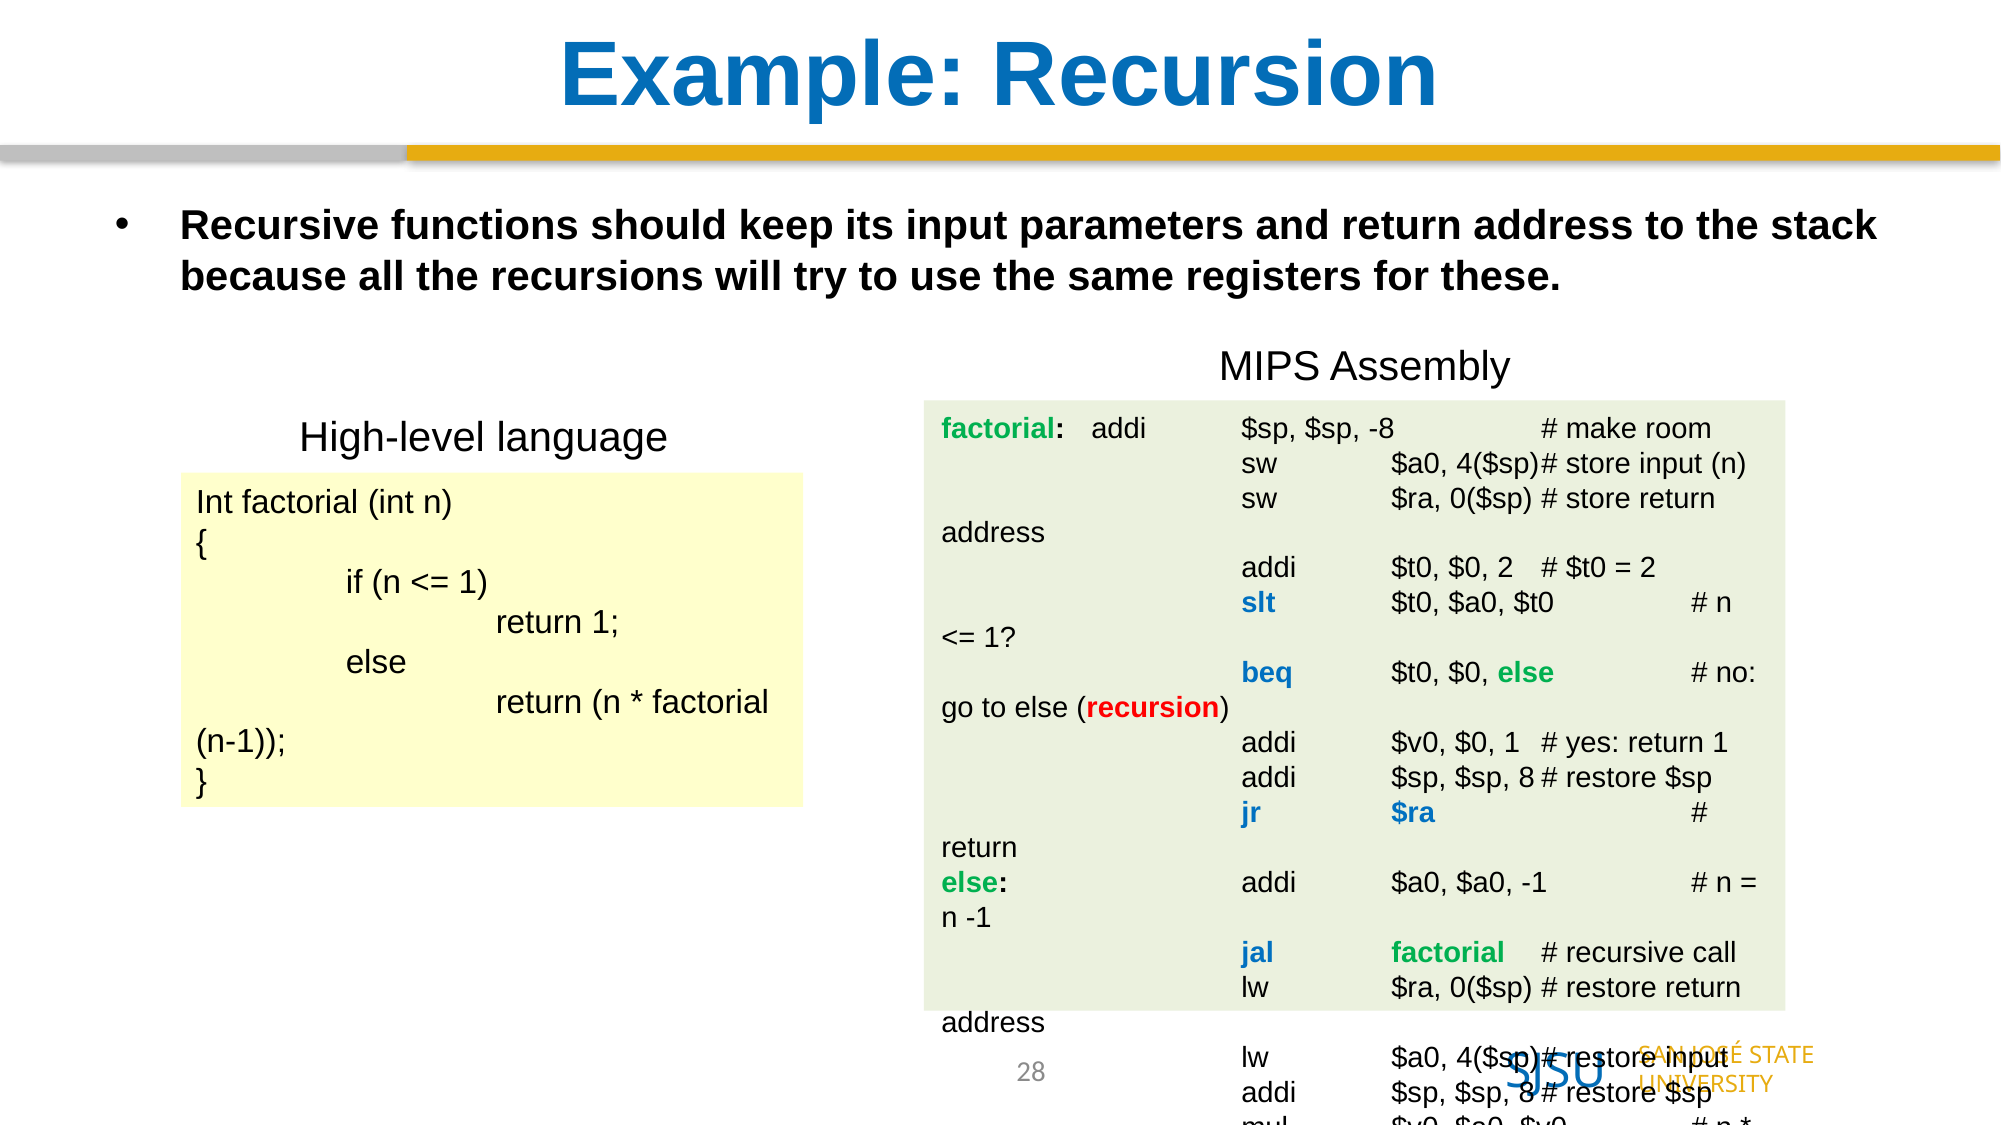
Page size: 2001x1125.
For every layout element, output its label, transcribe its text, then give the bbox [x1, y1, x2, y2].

text_box High-level language [284, 402, 684, 468]
text_box Int factorial (int n) { if (n <= 1) return 1; else return (n * factorial (n-1)); } [181, 472, 804, 807]
text_box factorial: addi $sp, $sp, -8 # make room sw $a0, 4($sp) # store input (n) sw $ra, 0($sp) # store return address addi $t0, $0, 2 # $t0 = 2 slt $t0, $a0, $t0 # n <= 1? beq $t0, $0, else # no: go to else (recursion) addi $v0, $0, 1 # yes: return 1 addi $sp, $sp, 8 # restore $sp jr $ra # return else: addi $a0, $a0, -1 # n = n -1 jal factorial # recursive call lw $ra, 0($sp) # restore return address lw $a0, 4($sp) # restore input addi $sp, $sp, 8 # restore $sp mul $v0, $a0, $v0 # n * factorial(n-1) jr $ra # return [923, 400, 1786, 1011]
title Example: Recursion [99, 11, 1900, 126]
list Recursive functions should keep its input parameters and return address to the stack because all the recursions will try to use the same registers for these. [99, 190, 1900, 1005]
text_box MIPS Assembly [1203, 331, 1526, 397]
slide_number 28 [797, 1040, 1265, 1100]
